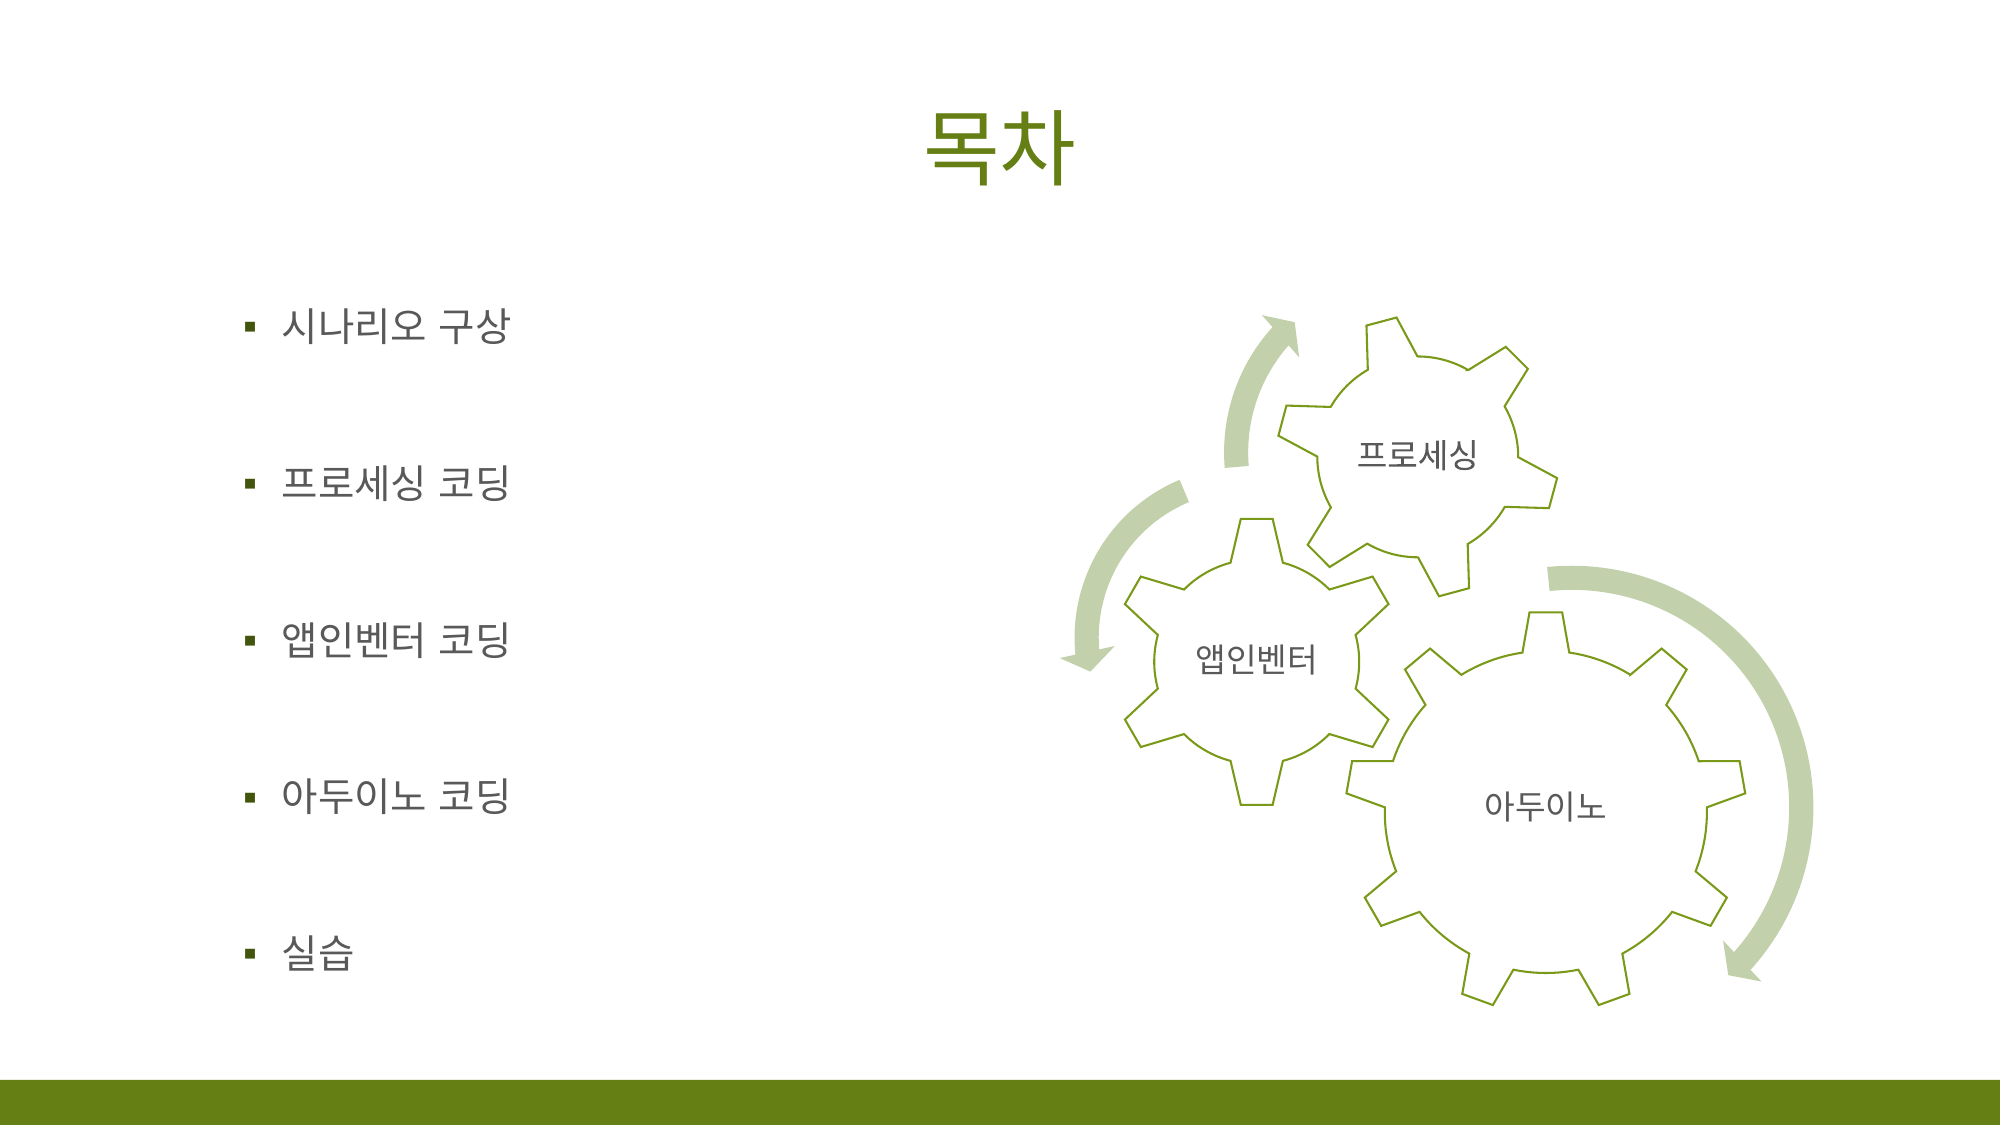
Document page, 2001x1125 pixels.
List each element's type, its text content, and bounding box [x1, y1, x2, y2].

list 시나리오 구상 프로세싱 코딩 앱인벤터 코딩 아두이노 코딩 실습 [220, 299, 988, 989]
title 목차 [249, 17, 1750, 206]
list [1012, 281, 1750, 1014]
